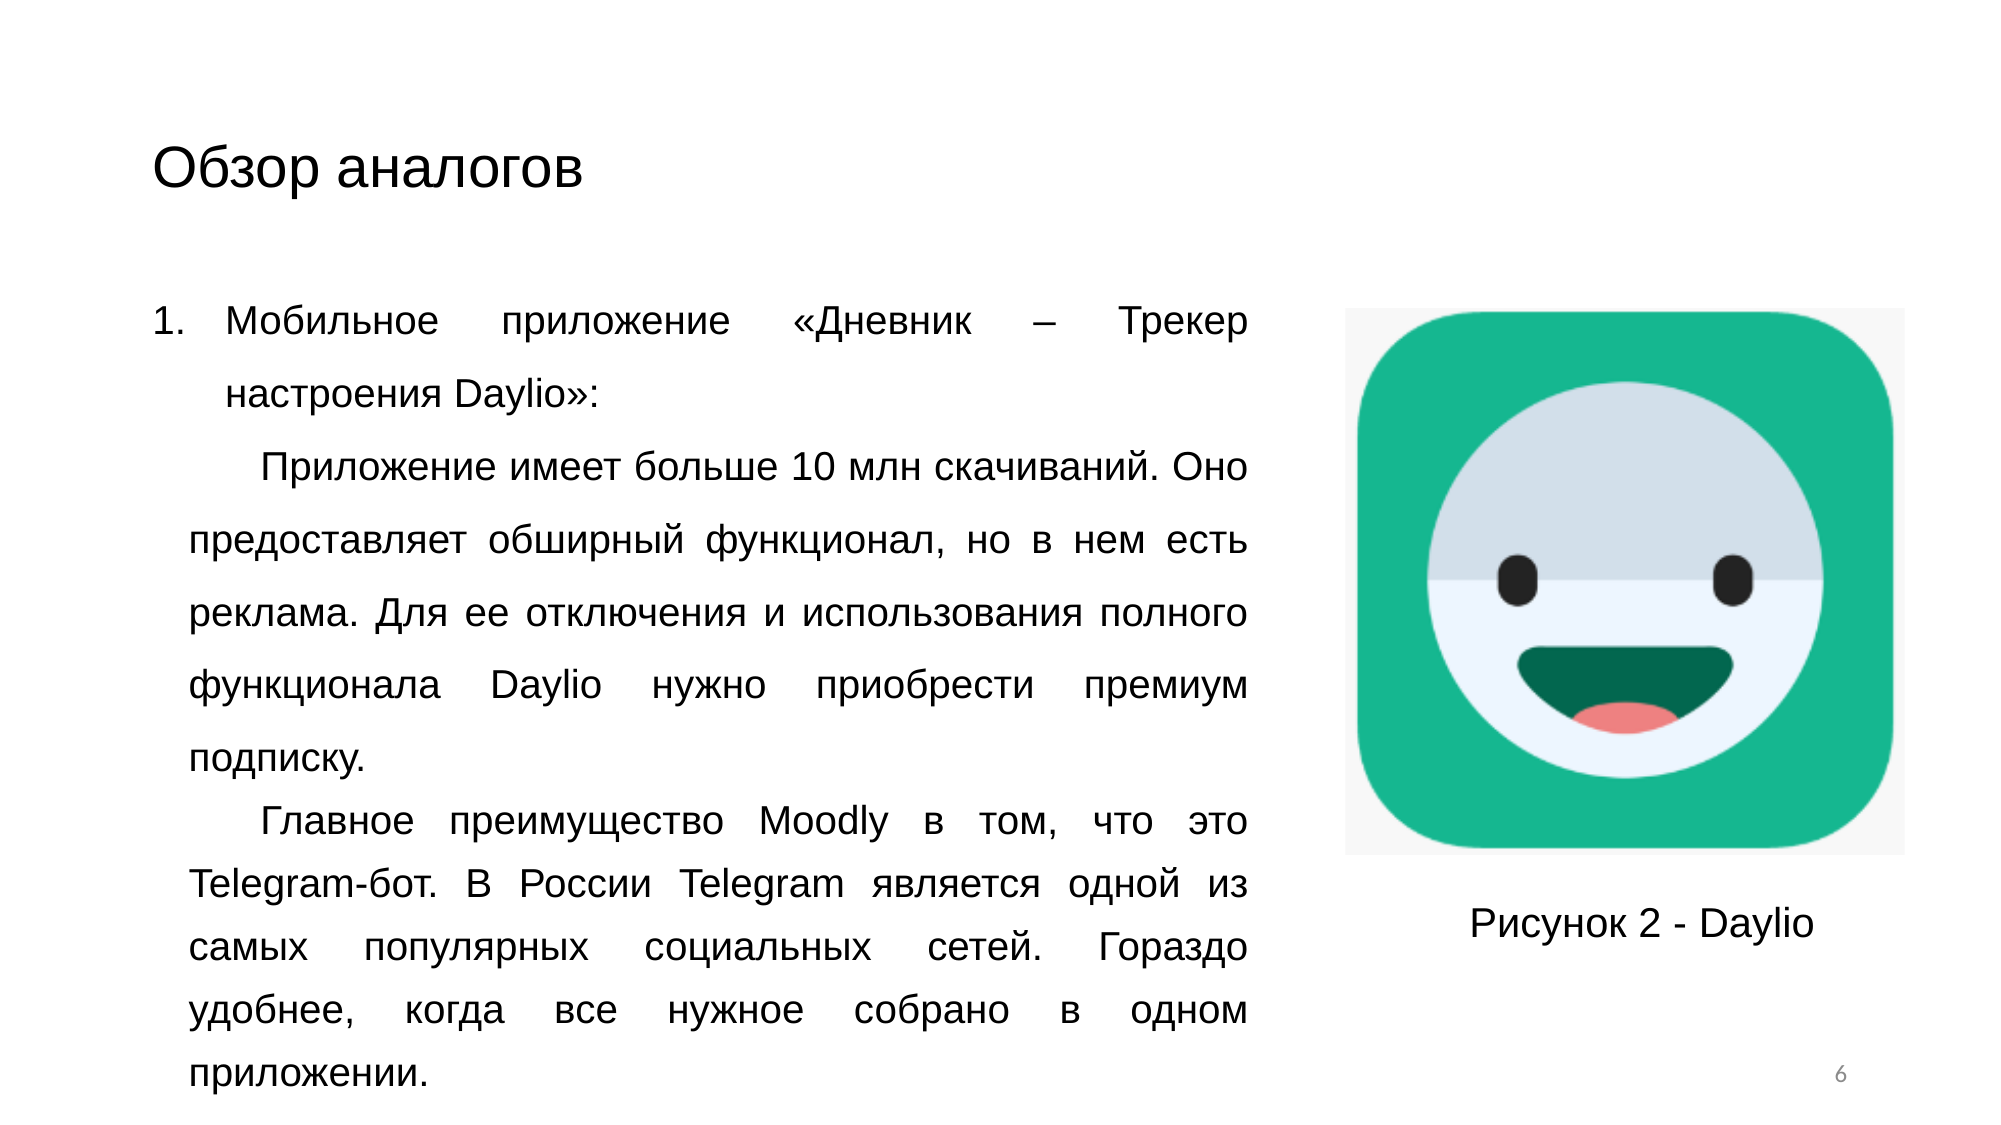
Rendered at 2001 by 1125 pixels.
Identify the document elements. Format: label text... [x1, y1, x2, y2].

picture [1345, 308, 1905, 855]
title Обзор аналогов [137, 59, 1863, 278]
text_box Рисунок 2 - Daylio [1454, 888, 1844, 953]
list Мобильное приложение «Дневник – Трекер настроения Daylio»: Приложение имеет больше 10 млн скачиваний. Оно предоставляет обширный функционал, но в нем есть реклама. Для ее отключения и использования полного функционала Daylio нужно приобрести премиум подписку. Главное преимущество Moodly в том, что это Telegram-бот. В России Telegram является одной из самых популярных социальных сетей. Гораздо удобнее, когда все нужное собрано в одном приложении. [137, 262, 1265, 1103]
slide_number 6 [1412, 1042, 1863, 1103]
